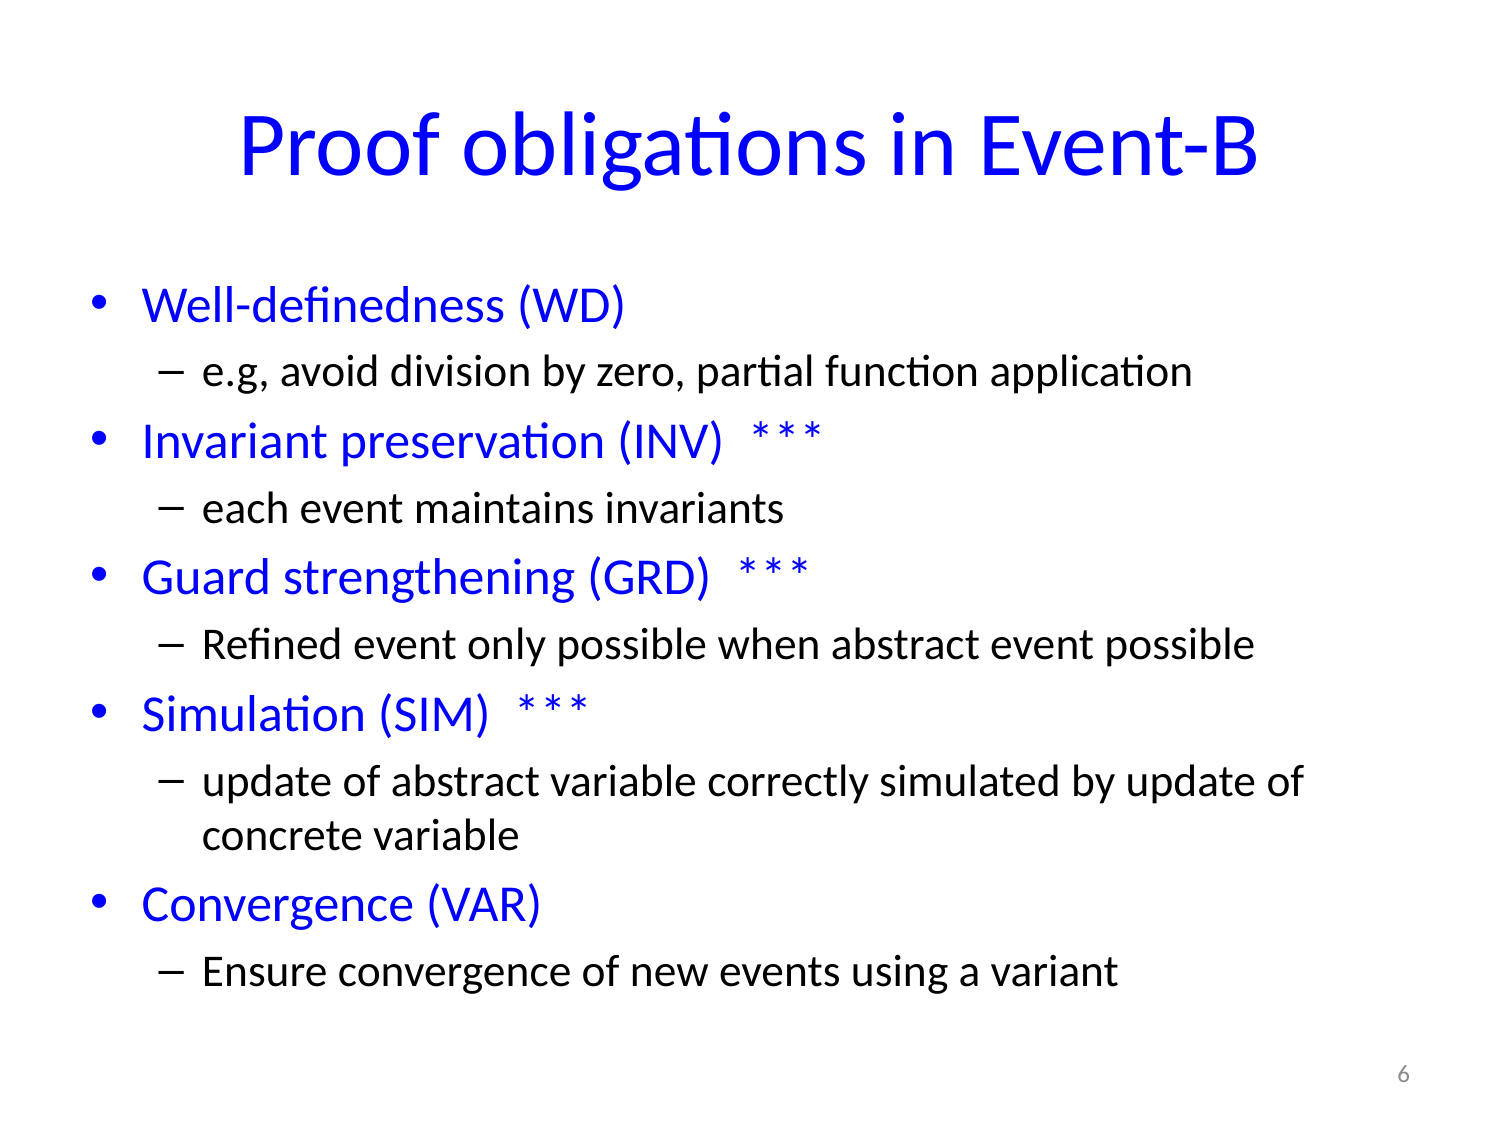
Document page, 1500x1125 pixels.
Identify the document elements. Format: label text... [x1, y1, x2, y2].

slide_number 6 [1074, 1042, 1425, 1103]
title Proof obligations in Event-B [75, 45, 1425, 233]
list Well-definedness (WD) e.g, avoid division by zero, partial function application Invariant preservation (INV) *** each event maintains invariants Guard strengthening (GRD) *** Refined event only possible when abstract event possible Simulation (SIM) *** update of abstract variable correctly simulated by update of concrete variable Convergence (VAR) Ensure convergence of new events using a variant [75, 262, 1425, 1005]
